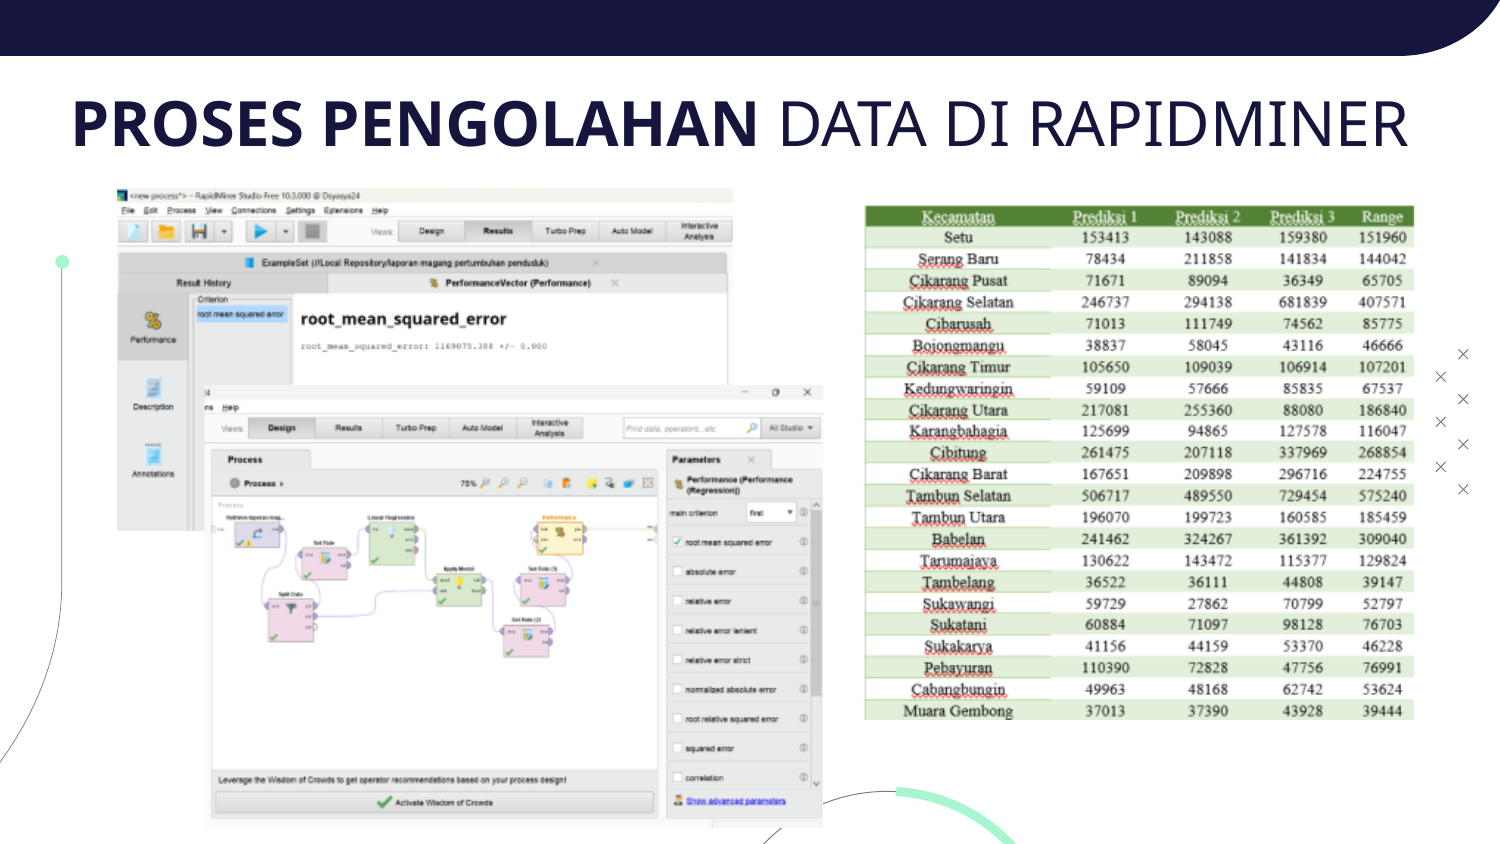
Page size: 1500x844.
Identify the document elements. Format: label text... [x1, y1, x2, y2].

picture [116, 188, 824, 829]
picture [862, 205, 1432, 720]
title PROSES PENGOLAHAN DATA DI RAPIDMINER [55, 68, 1457, 164]
